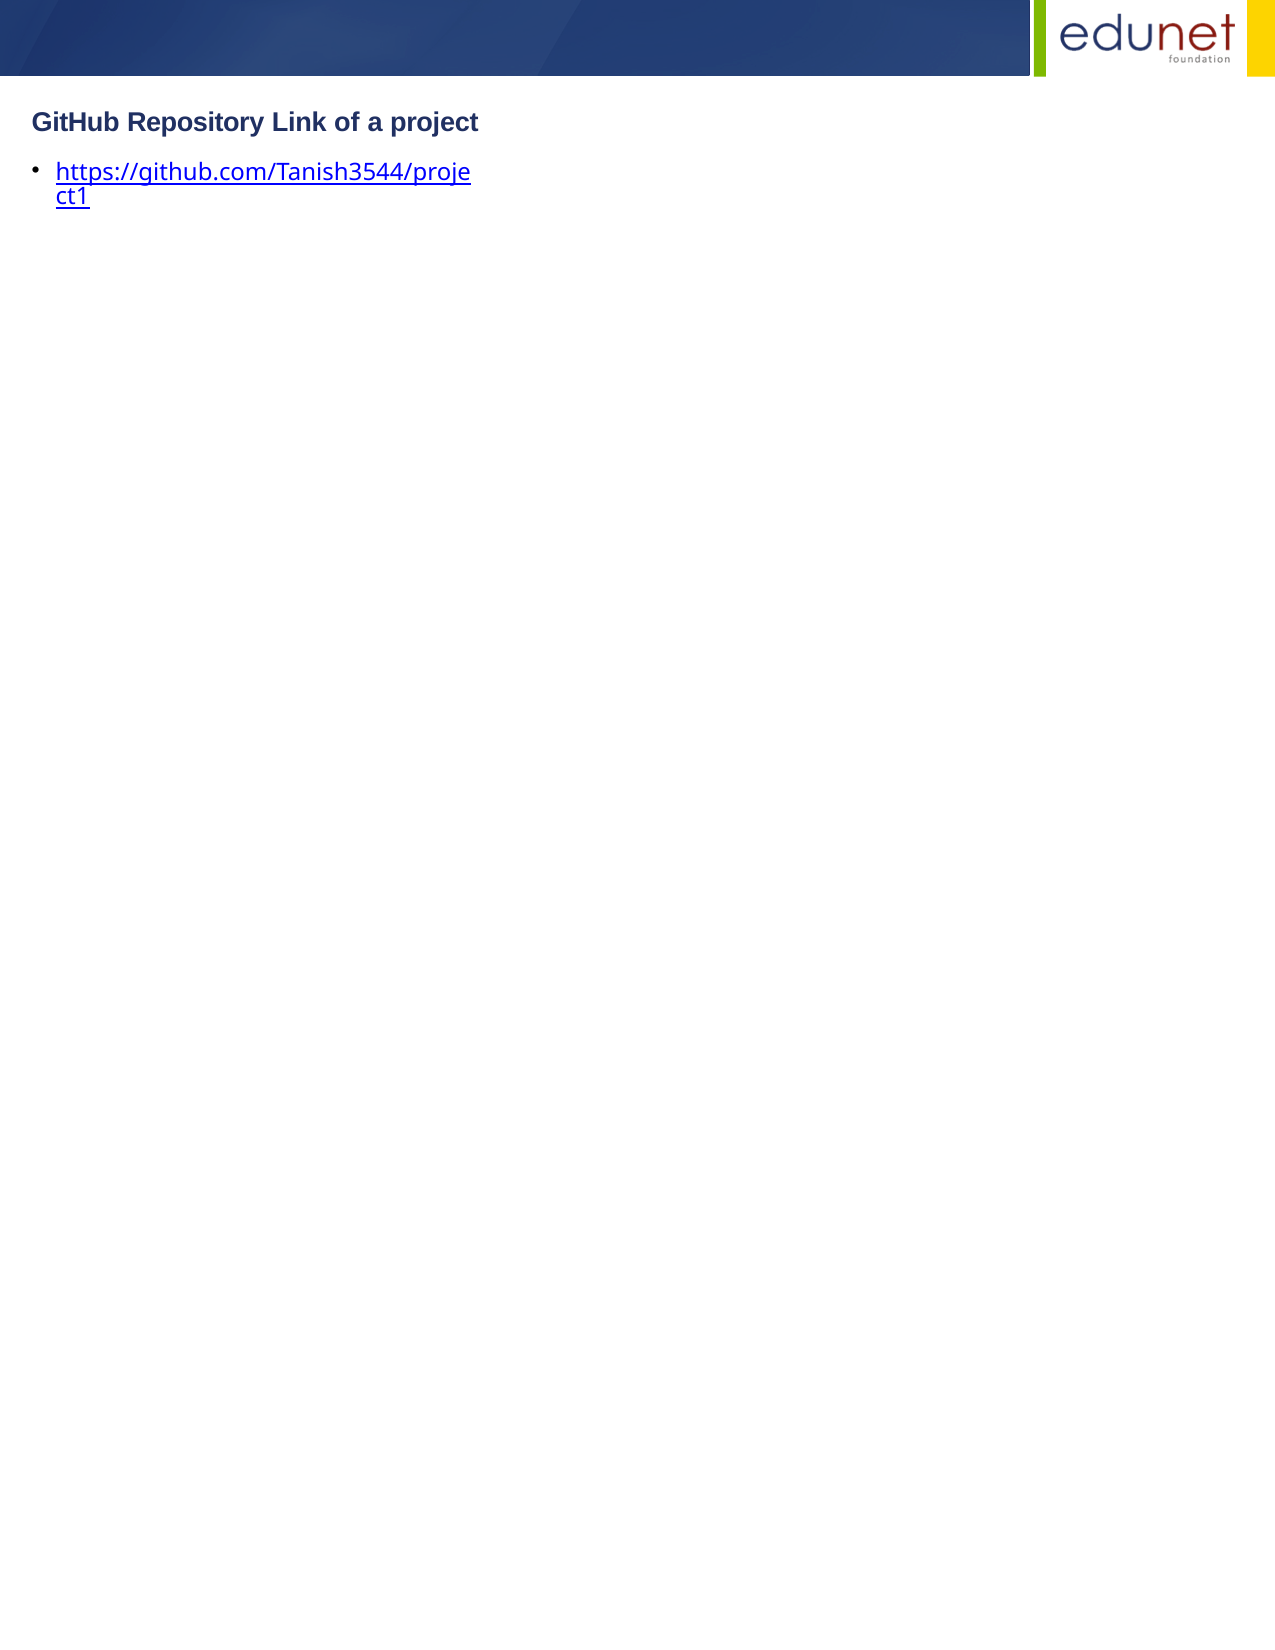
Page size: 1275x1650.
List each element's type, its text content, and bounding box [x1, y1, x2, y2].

picture [1060, 13, 1235, 63]
picture [0, 0, 1029, 76]
text_box GitHub Repository Link of a project https://github.com/Tanish3544/project1 [29, 102, 482, 190]
